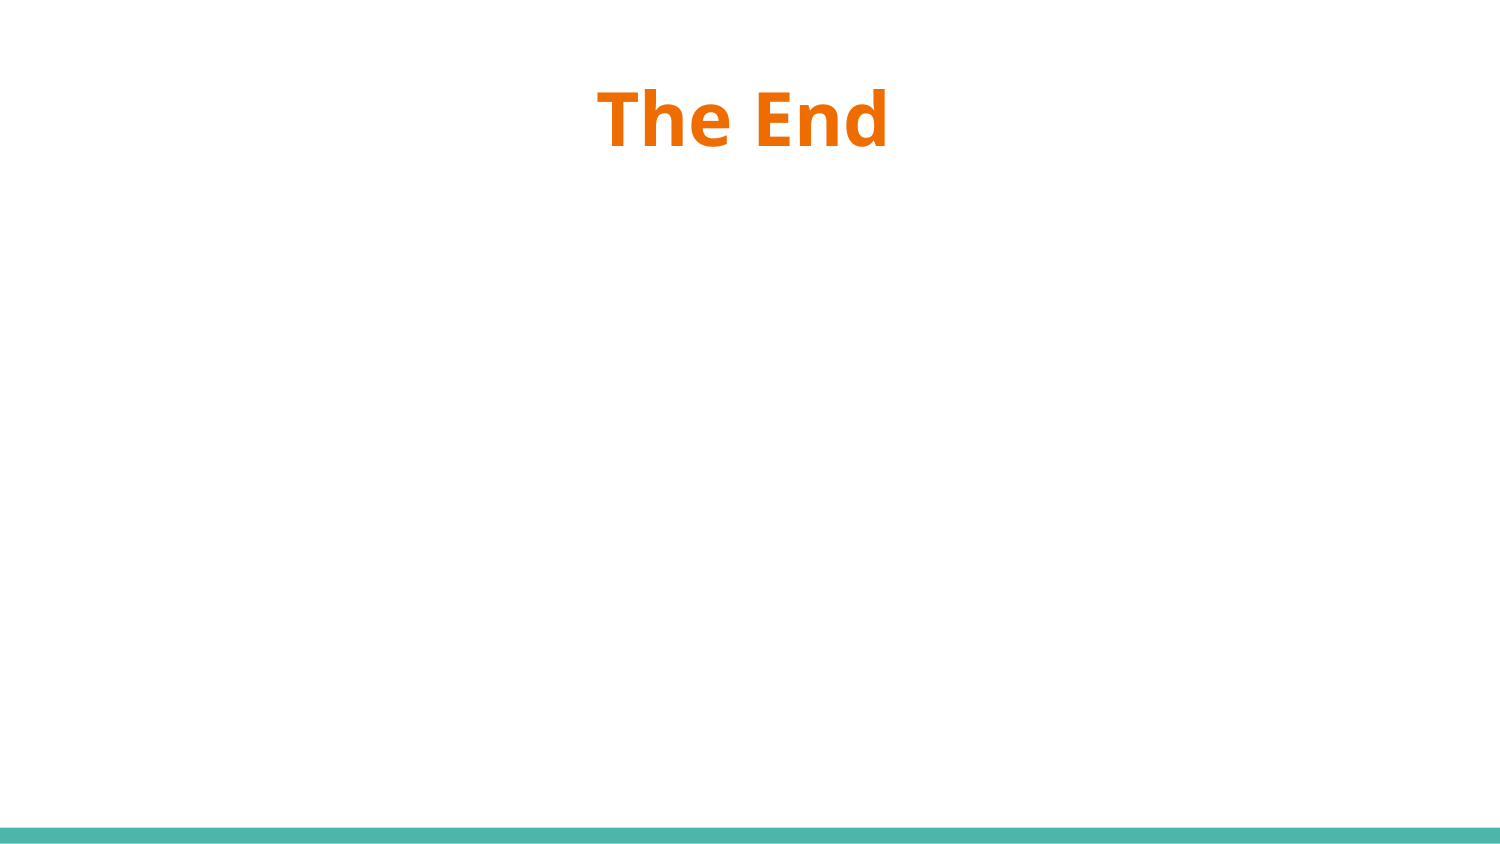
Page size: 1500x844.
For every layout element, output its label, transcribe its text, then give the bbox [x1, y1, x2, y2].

title The End [45, 56, 1443, 173]
